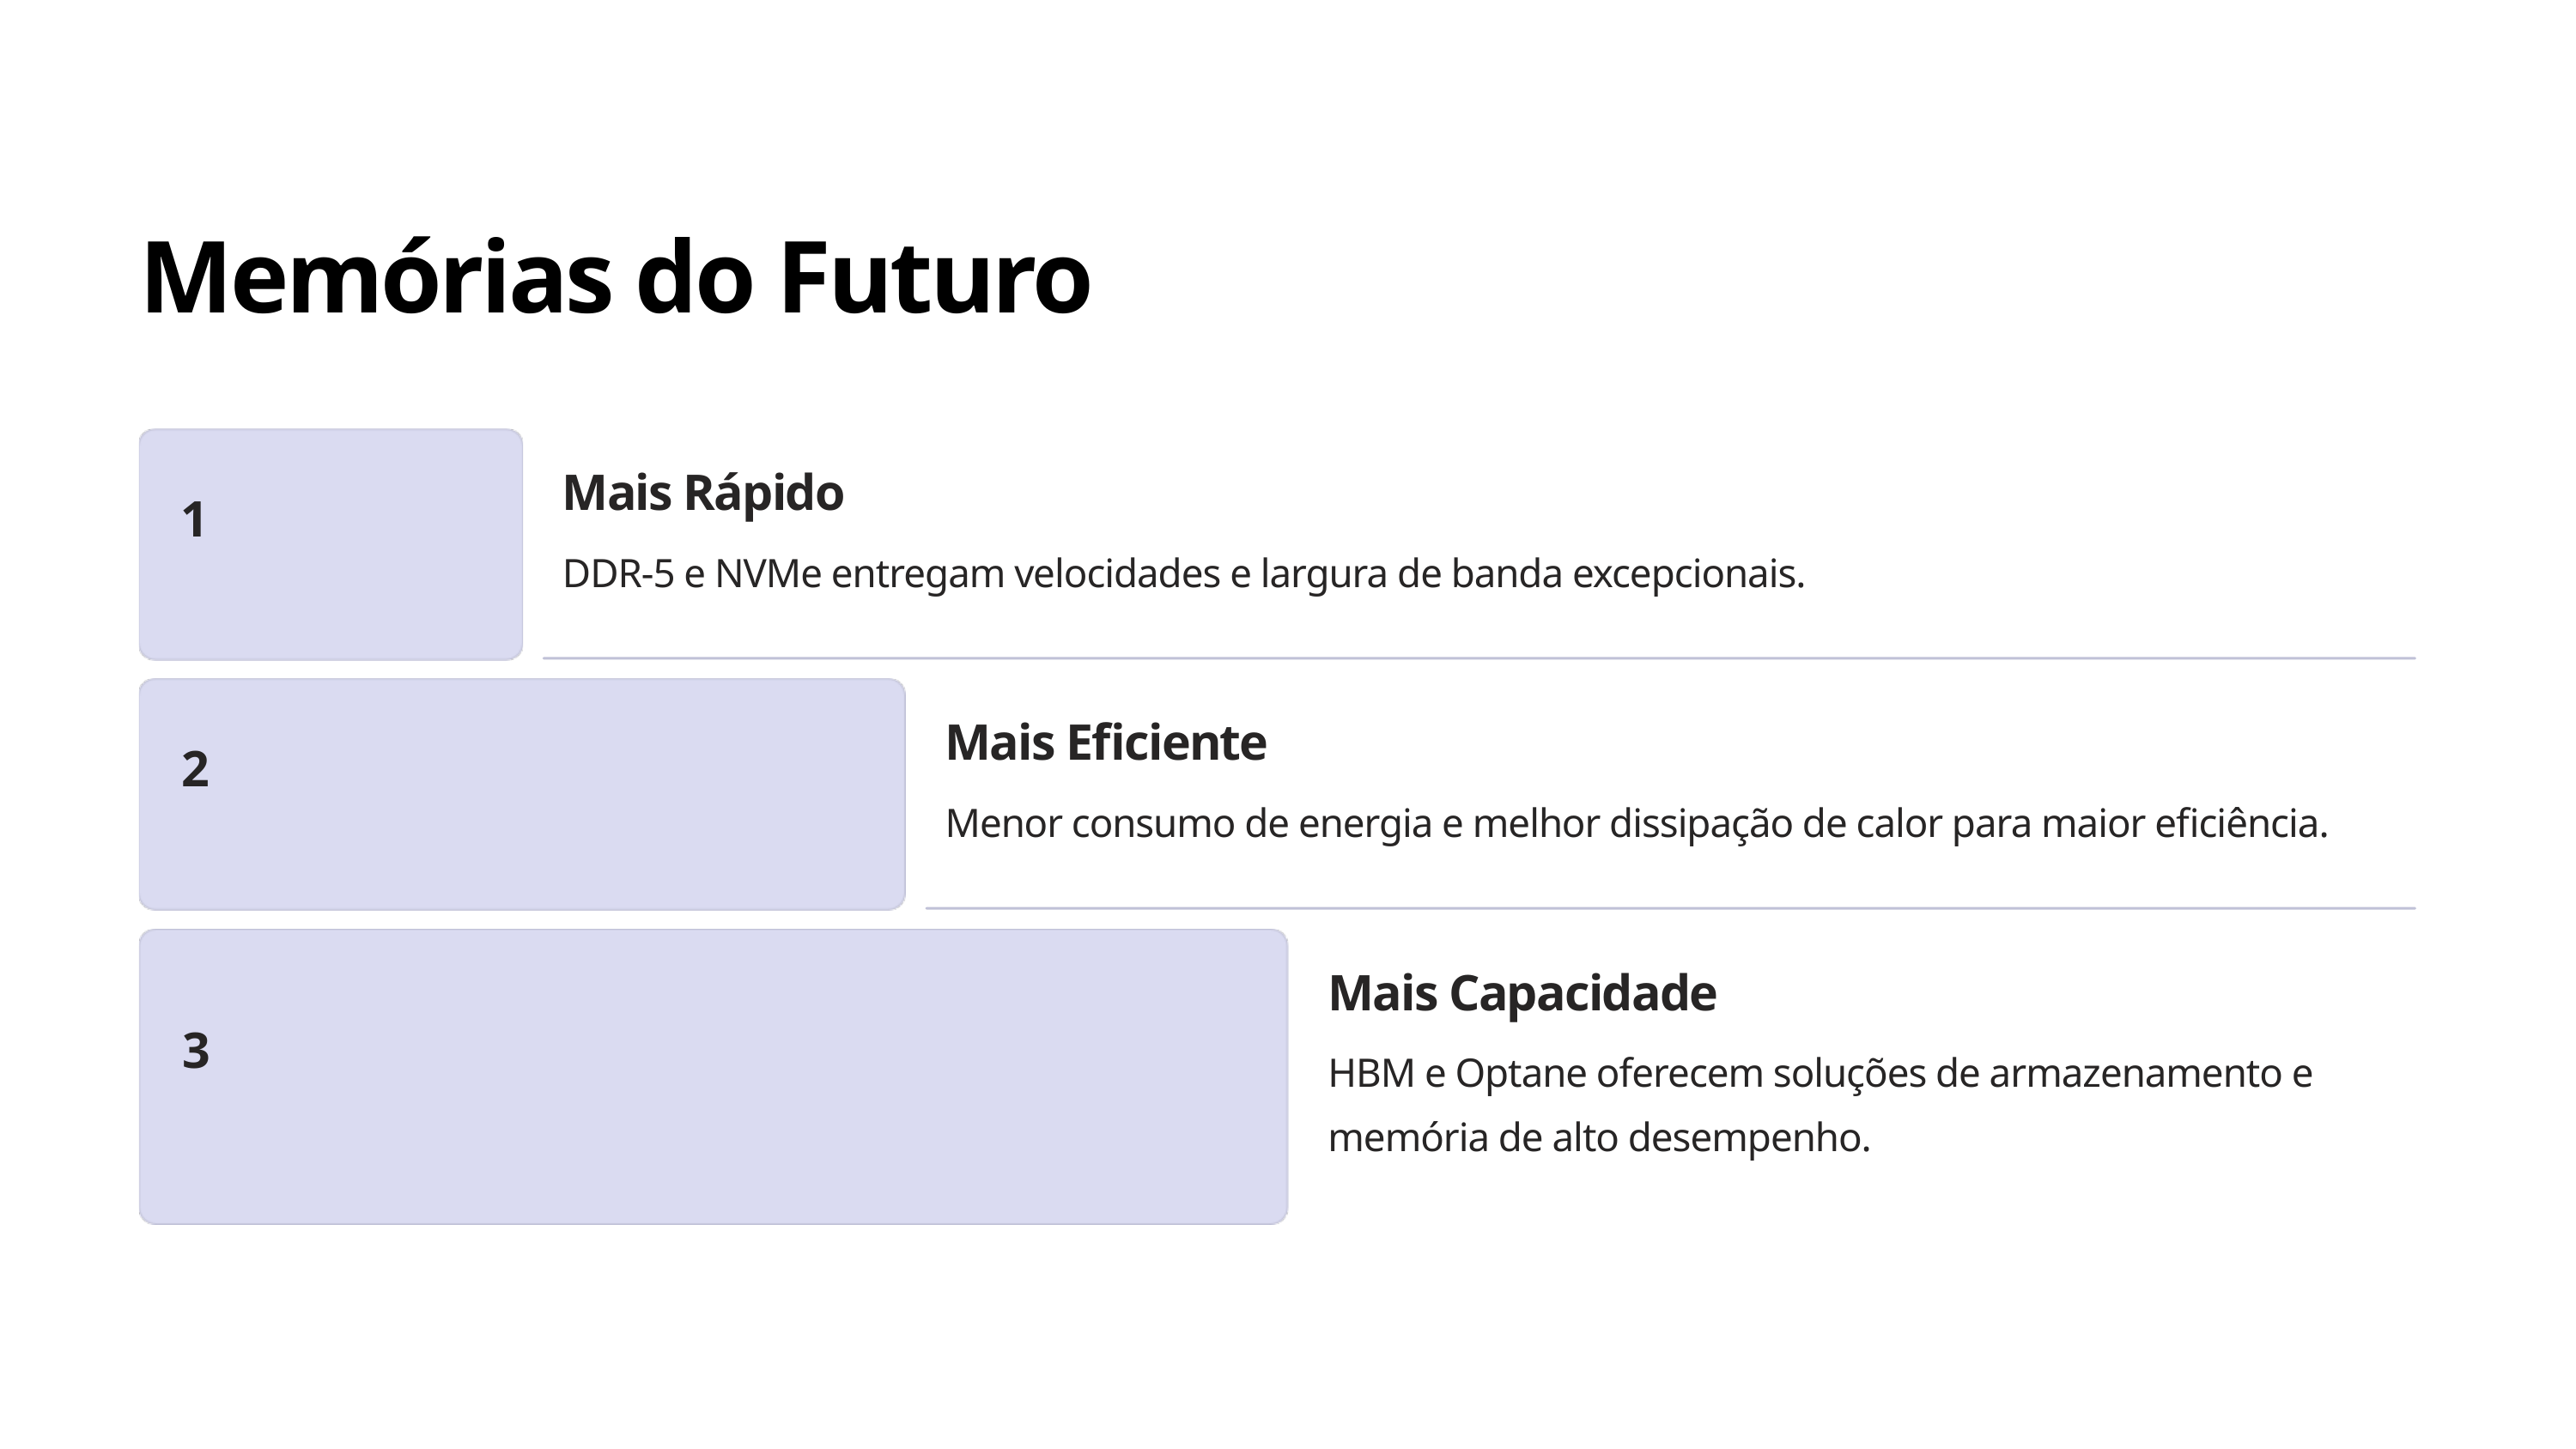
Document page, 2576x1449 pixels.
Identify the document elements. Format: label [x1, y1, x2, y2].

text_box [0, 0, 2576, 1449]
text_box [542, 657, 2417, 660]
text_box [925, 906, 2417, 910]
